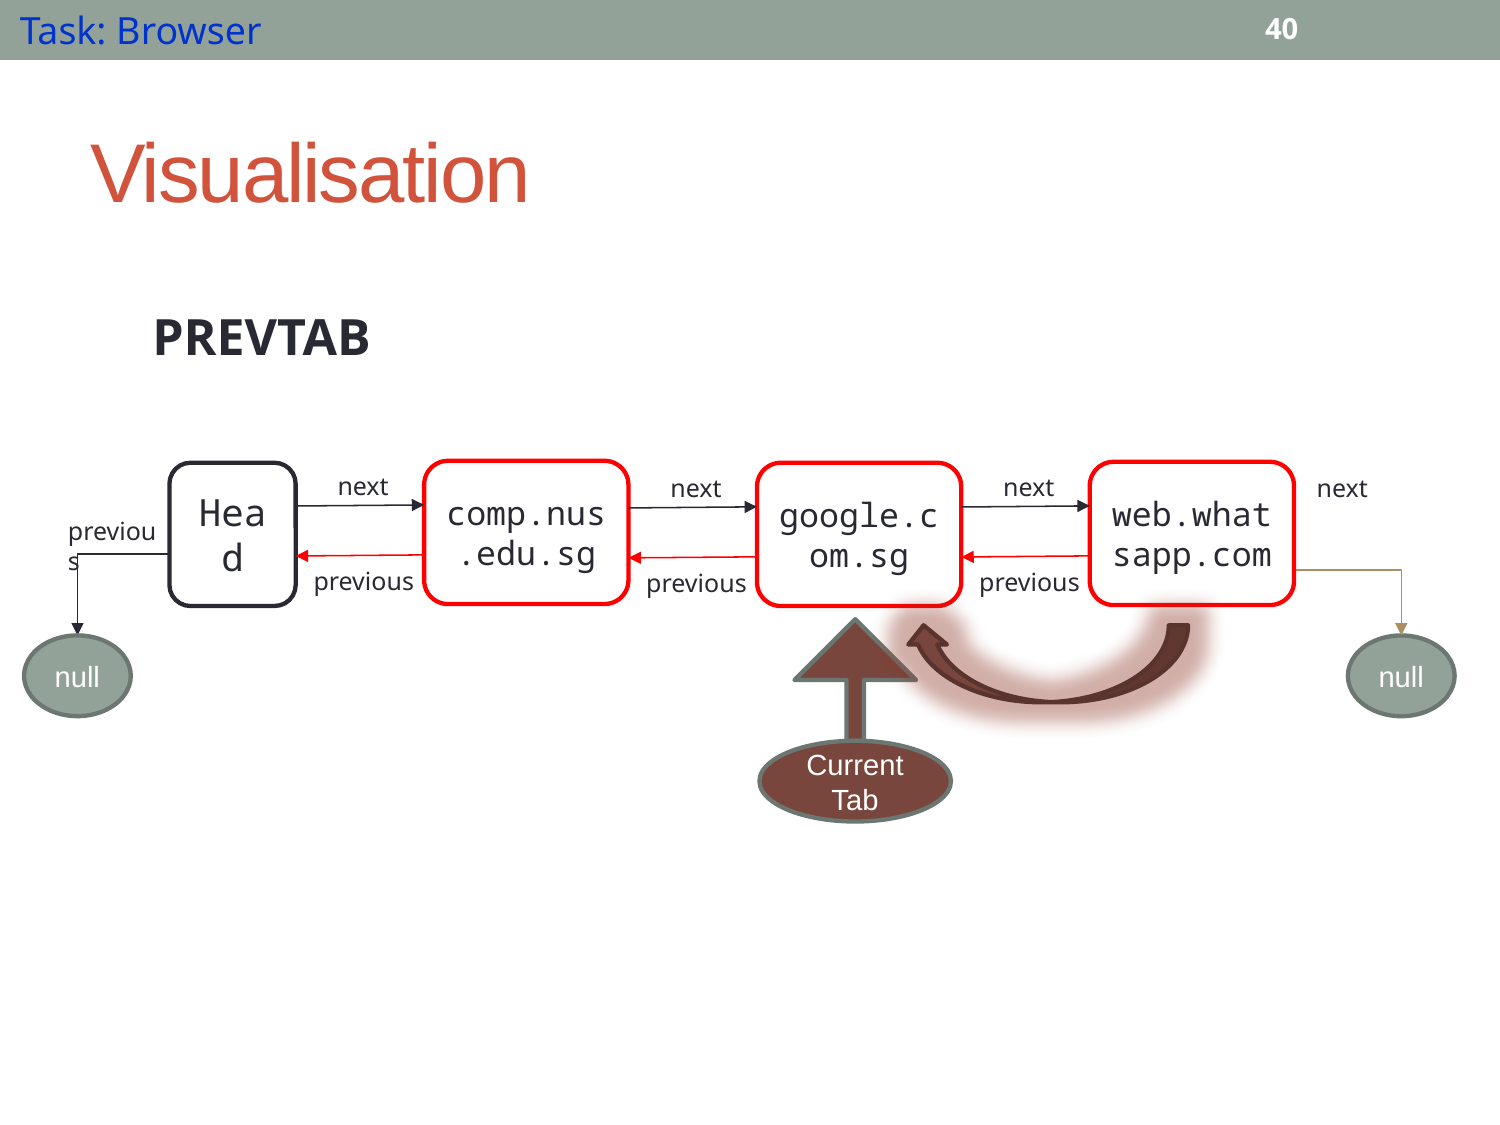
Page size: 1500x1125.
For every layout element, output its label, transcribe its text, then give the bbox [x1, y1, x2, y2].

text_box [792, 617, 896, 738]
text_box Current Tab [757, 738, 954, 824]
text_box Task: Browser [4, 0, 420, 60]
text_box null [1345, 634, 1457, 719]
text_box PREVTAB [137, 297, 589, 373]
text_box comp.nus.edu.sg [421, 458, 631, 607]
text_box next [322, 462, 441, 508]
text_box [1283, 517, 1413, 626]
text_box web.whatsapp.com [1087, 459, 1297, 608]
slide_number 40 [1250, 3, 1425, 57]
title Visualisation [75, 87, 1425, 250]
text_box Head [167, 460, 298, 609]
text_box previous [298, 557, 441, 603]
text_box previous [631, 559, 774, 605]
text_box null [21, 633, 133, 719]
text_box google.com.sg [754, 460, 964, 609]
text_box next [988, 463, 1106, 509]
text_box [77, 553, 170, 636]
text_box next [655, 464, 774, 510]
text_box [906, 623, 1191, 705]
text_box next [1301, 464, 1420, 510]
text_box previous [964, 558, 1106, 604]
text_box previous [53, 507, 182, 583]
